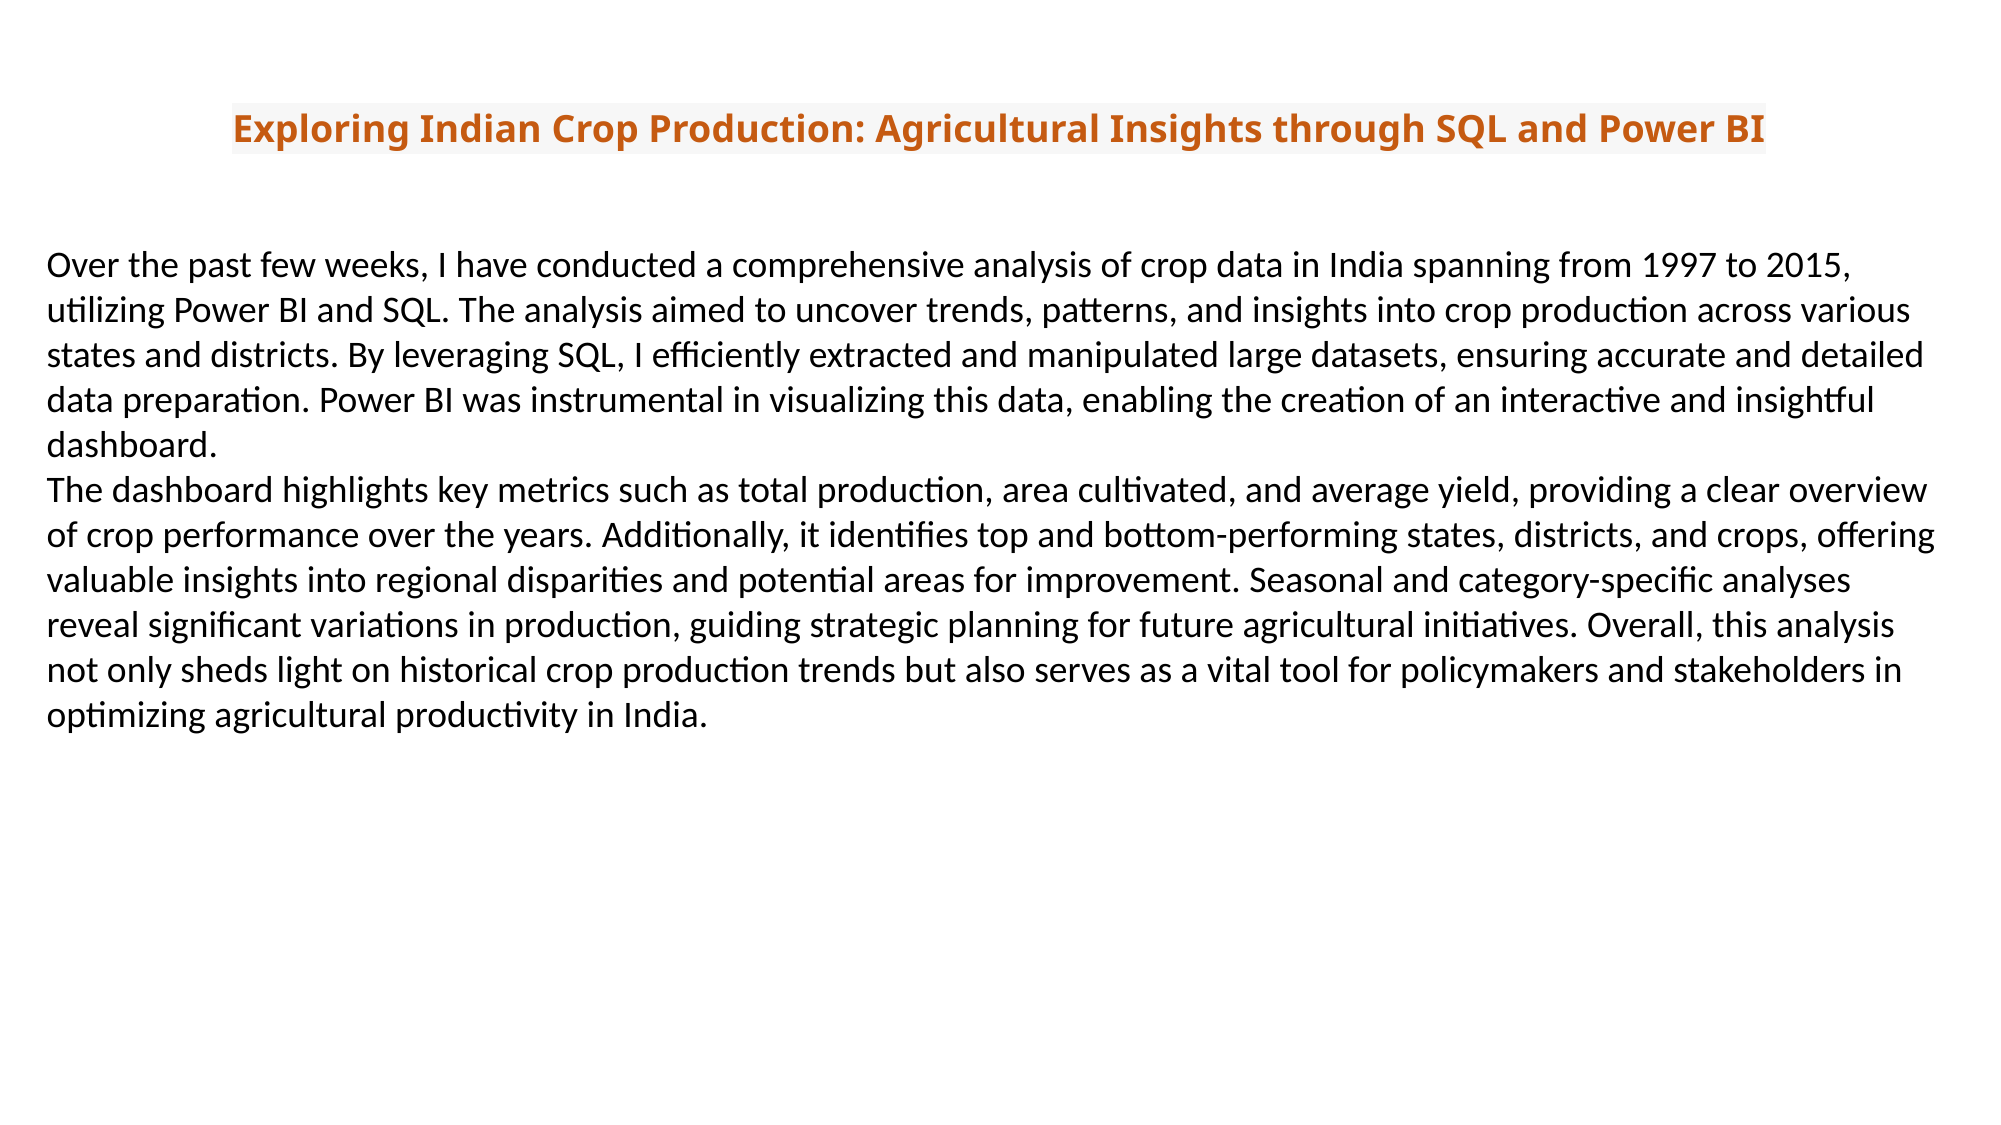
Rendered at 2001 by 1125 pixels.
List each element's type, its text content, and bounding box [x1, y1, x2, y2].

text_box Exploring Indian Crop Production: Agricultural Insights through SQL and Power BI Over the past few weeks, I have conducted a comprehensive analysis of crop data in India spanning from 1997 to 2015, utilizing Power BI and SQL. The analysis aimed to uncover trends, patterns, and insights into crop production across various states and districts. By leveraging SQL, I efficiently extracted and manipulated large datasets, ensuring accurate and detailed data preparation. Power BI was instrumental in visualizing this data, enabling the creation of an interactive and insightful dashboard. The dashboard highlights key metrics such as total production, area cultivated, and average yield, providing a clear overview of crop performance over the years. Additionally, it identifies top and bottom-performing states, districts, and crops, offering valuable insights into regional disparities and potential areas for improvement. Seasonal and category-specific analyses reveal significant variations in production, guiding strategic planning for future agricultural initiatives. Overall, this analysis not only sheds light on historical crop production trends but also serves as a vital tool for policymakers and stakeholders in optimizing agricultural productivity in India. [31, 52, 1967, 788]
